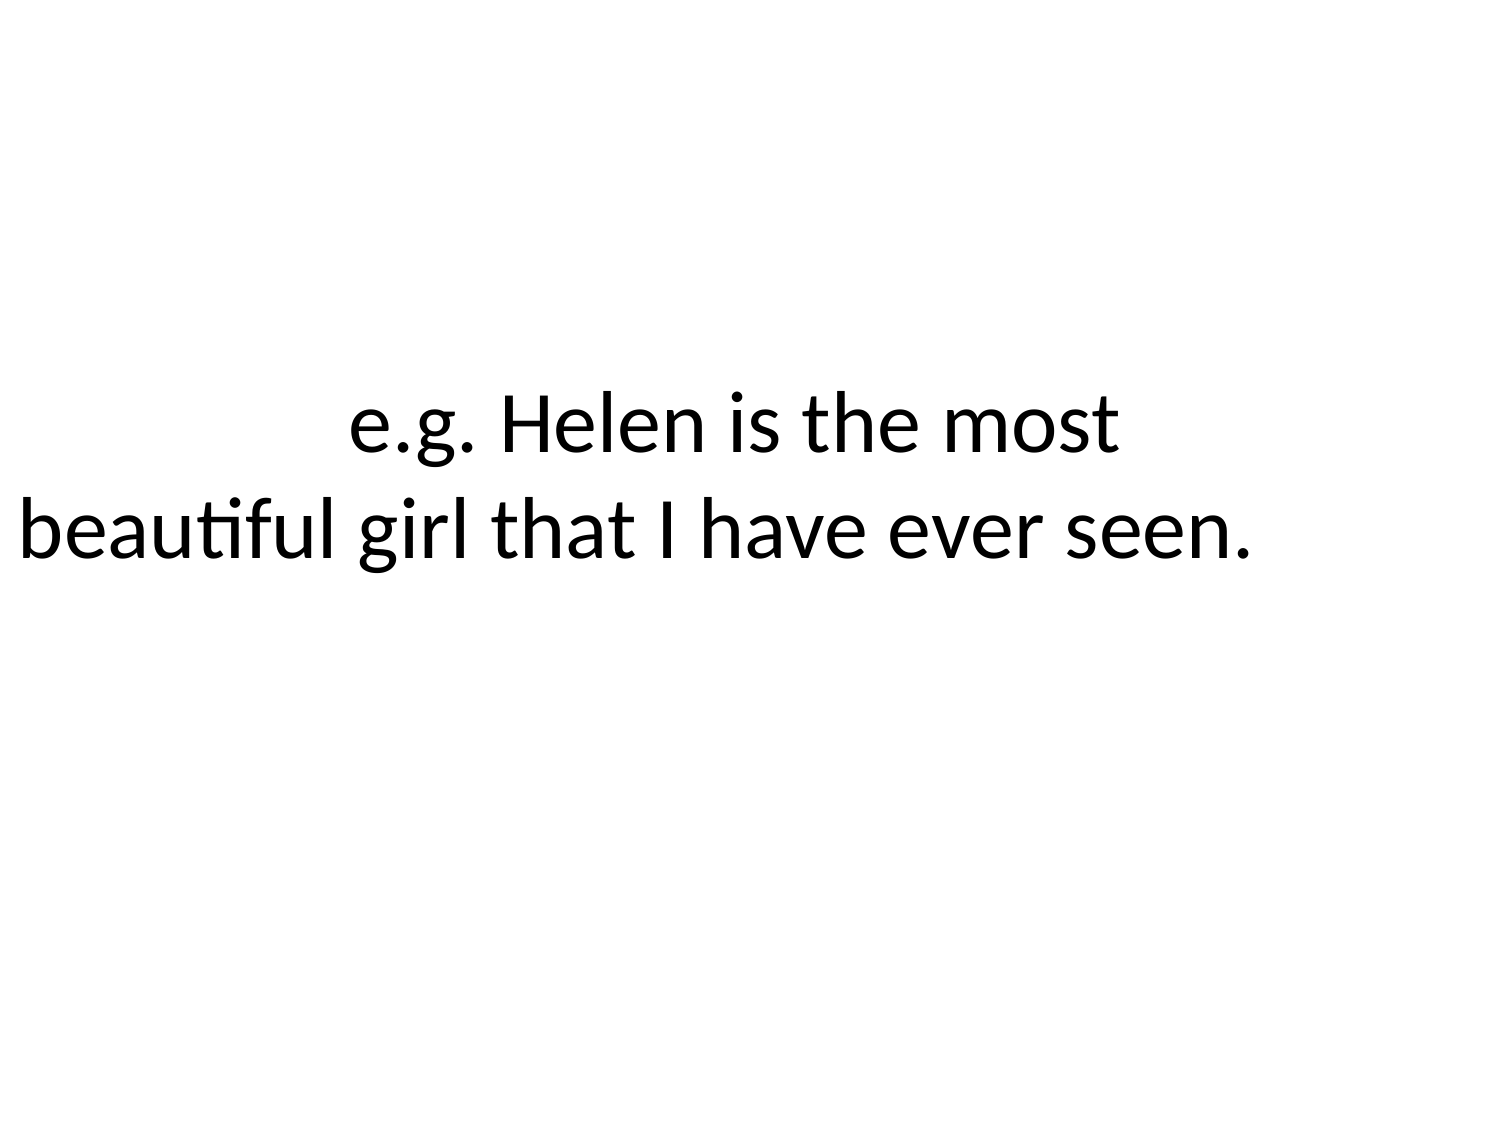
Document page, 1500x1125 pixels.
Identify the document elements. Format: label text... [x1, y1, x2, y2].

title e.g. Helen is the most beautiful girl that I have ever seen. [0, 349, 1275, 591]
